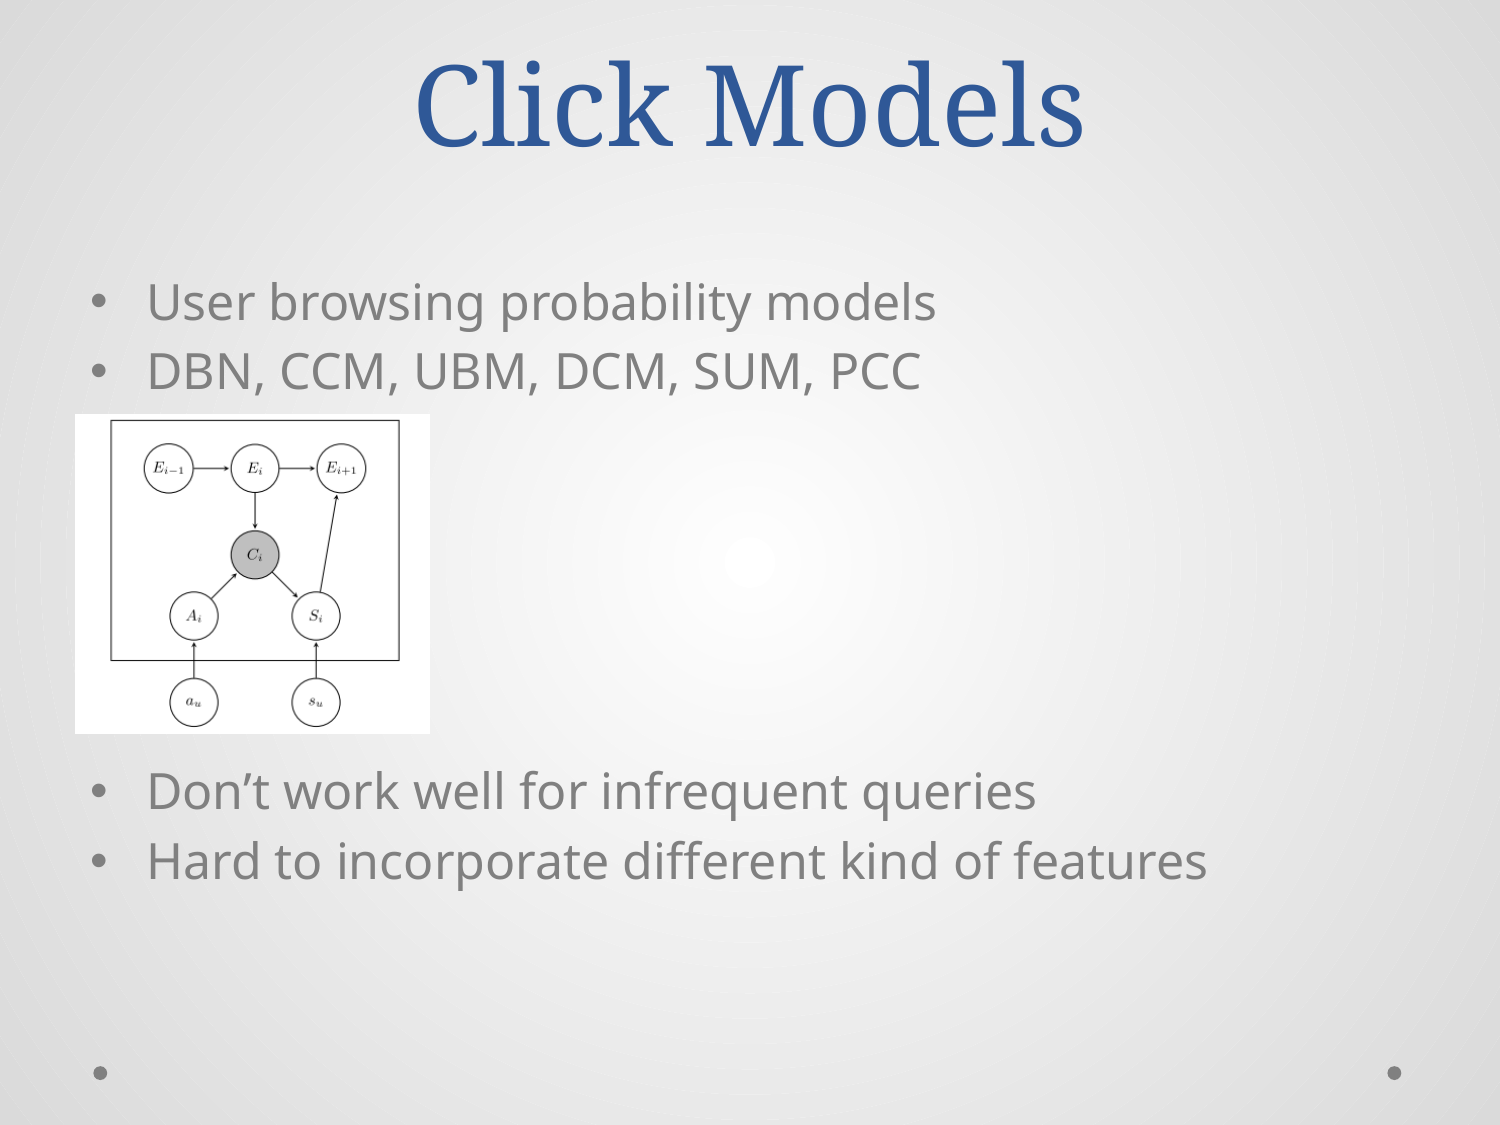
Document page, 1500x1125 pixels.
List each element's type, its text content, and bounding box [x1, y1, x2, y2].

picture [74, 414, 430, 735]
list User browsing probability models DBN, CCM, UBM, DCM, SUM, PCC Don’t work well for infrequent queries Hard to incorporate different kind of features [75, 262, 1425, 1005]
title Click Models [75, 0, 1425, 177]
